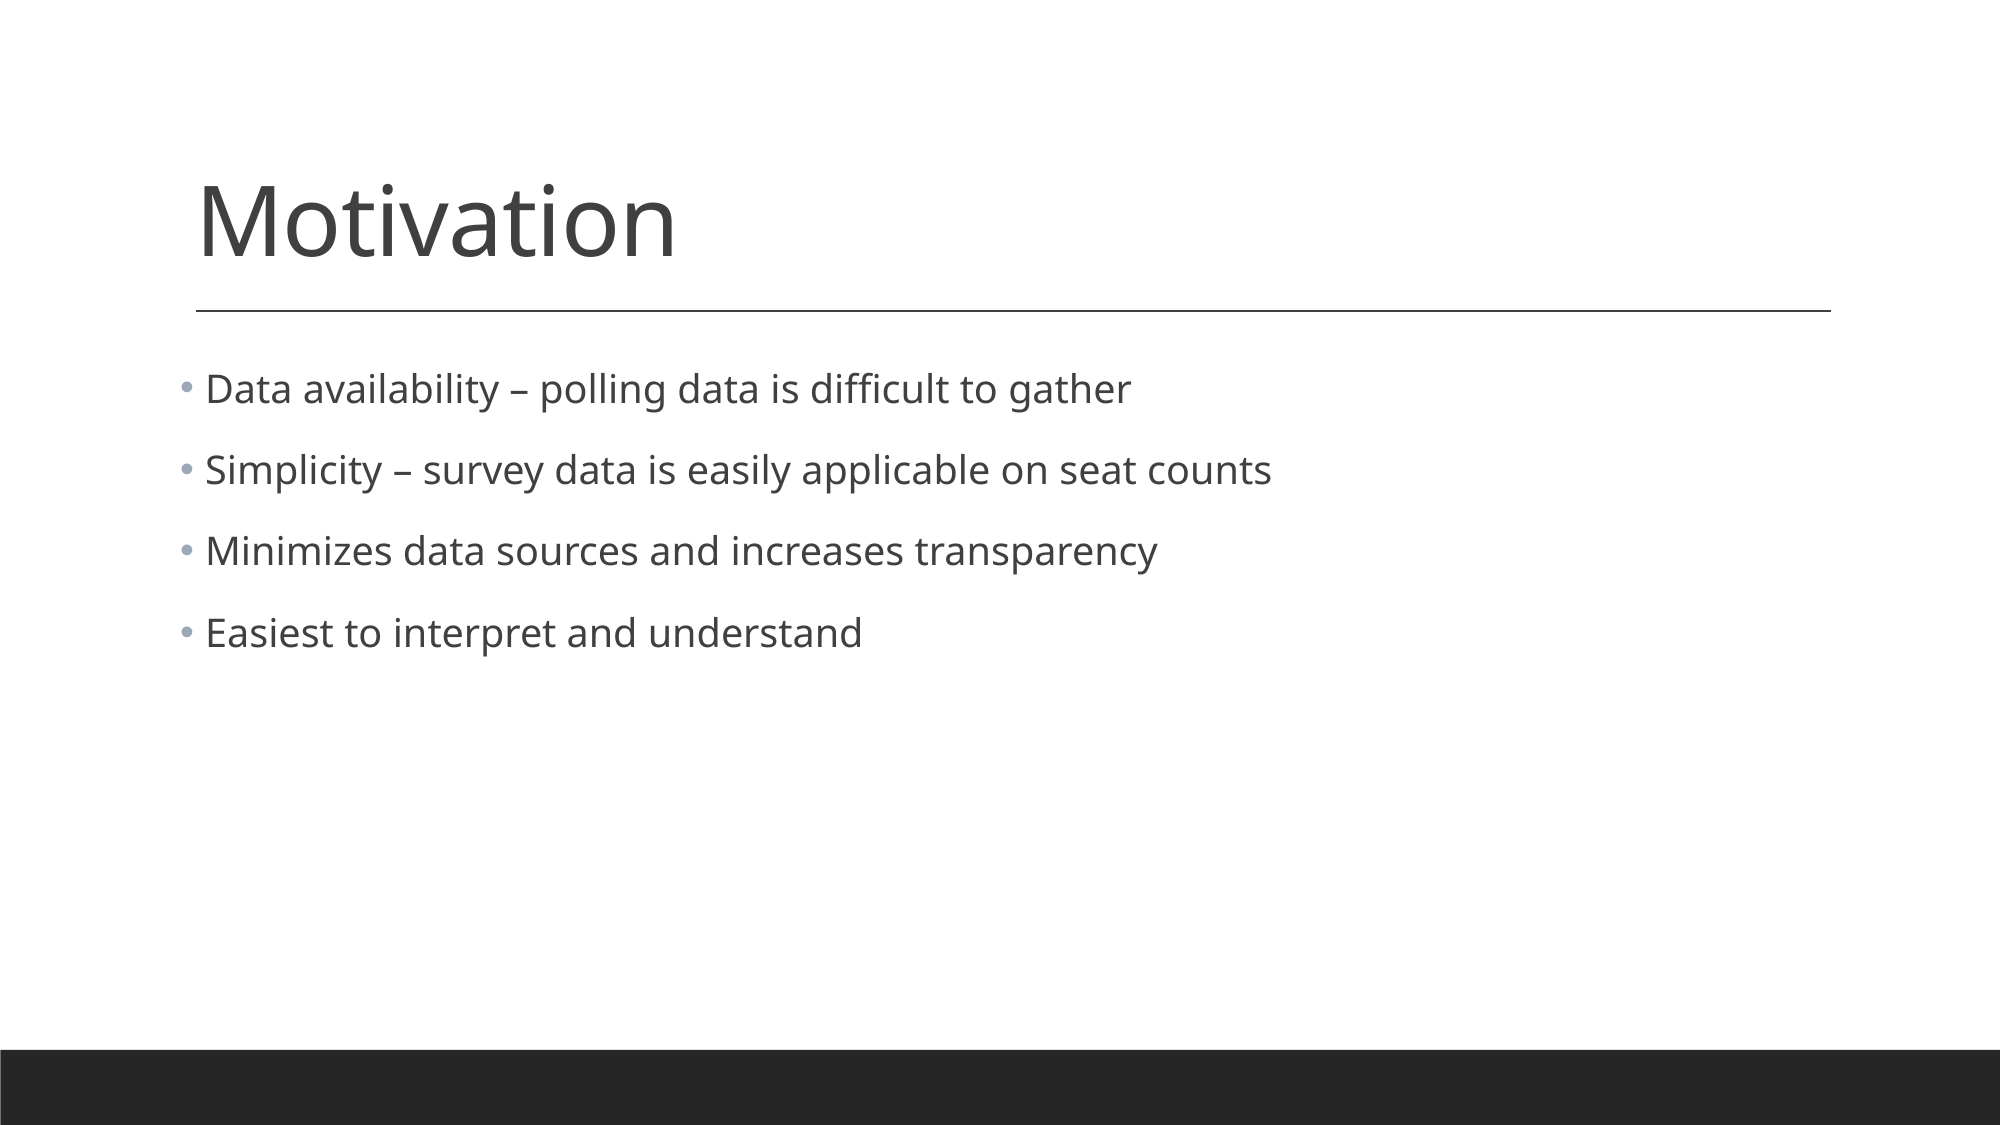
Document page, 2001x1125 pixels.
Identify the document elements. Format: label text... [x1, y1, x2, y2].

list Data availability – polling data is difficult to gather Simplicity – survey data is easily applicable on seat counts Minimizes data sources and increases transparency Easiest to interpret and understand [180, 351, 1830, 969]
title Motivation [180, 47, 1830, 285]
